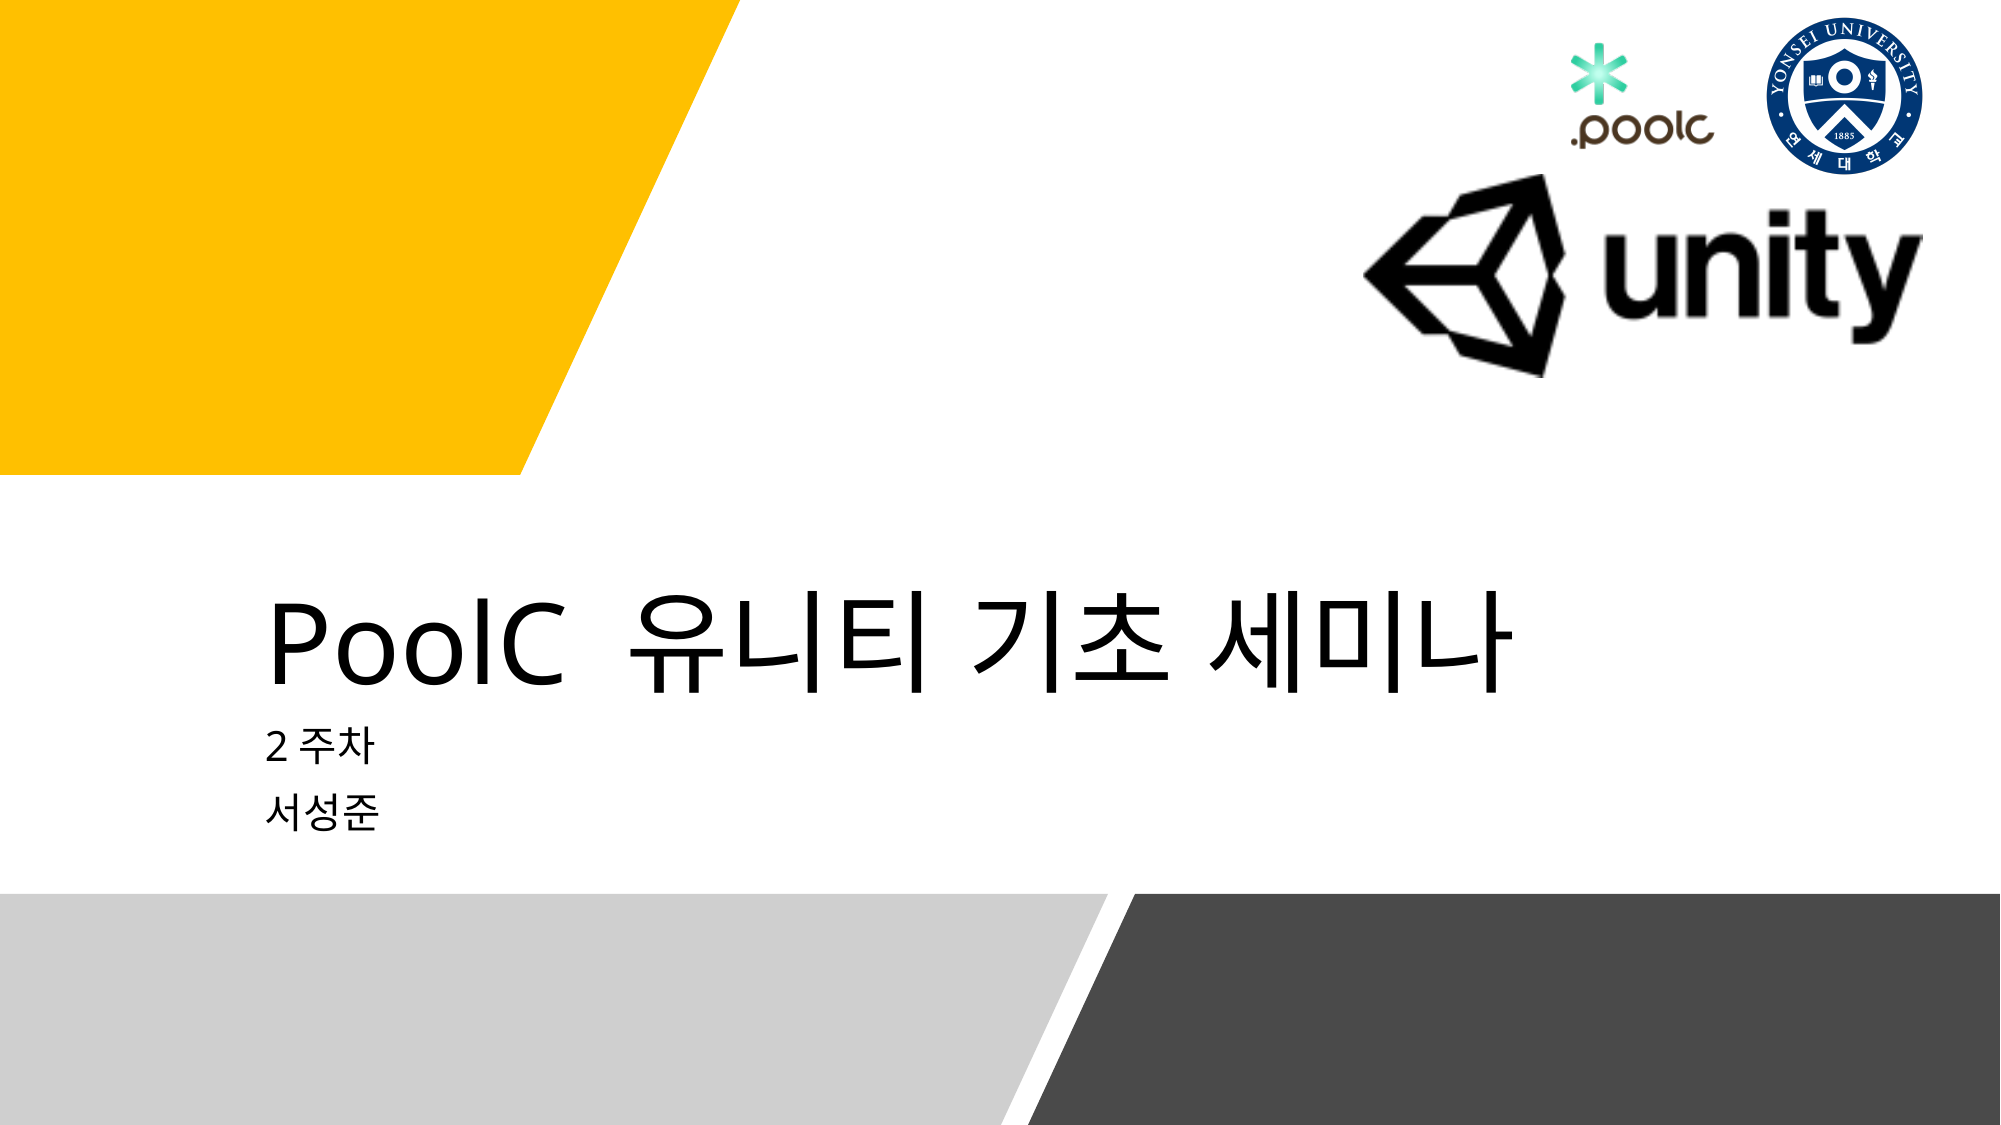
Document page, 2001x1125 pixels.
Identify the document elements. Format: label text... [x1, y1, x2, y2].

text_box [1026, 892, 2000, 1125]
text_box 서성준 [249, 784, 417, 848]
subtitle 2주차 [249, 717, 401, 781]
text_box [0, 0, 742, 477]
picture [1363, 14, 1923, 378]
text_box [0, 892, 1110, 1125]
title PoolC 유니티 기초 세미나 [249, 493, 1750, 717]
